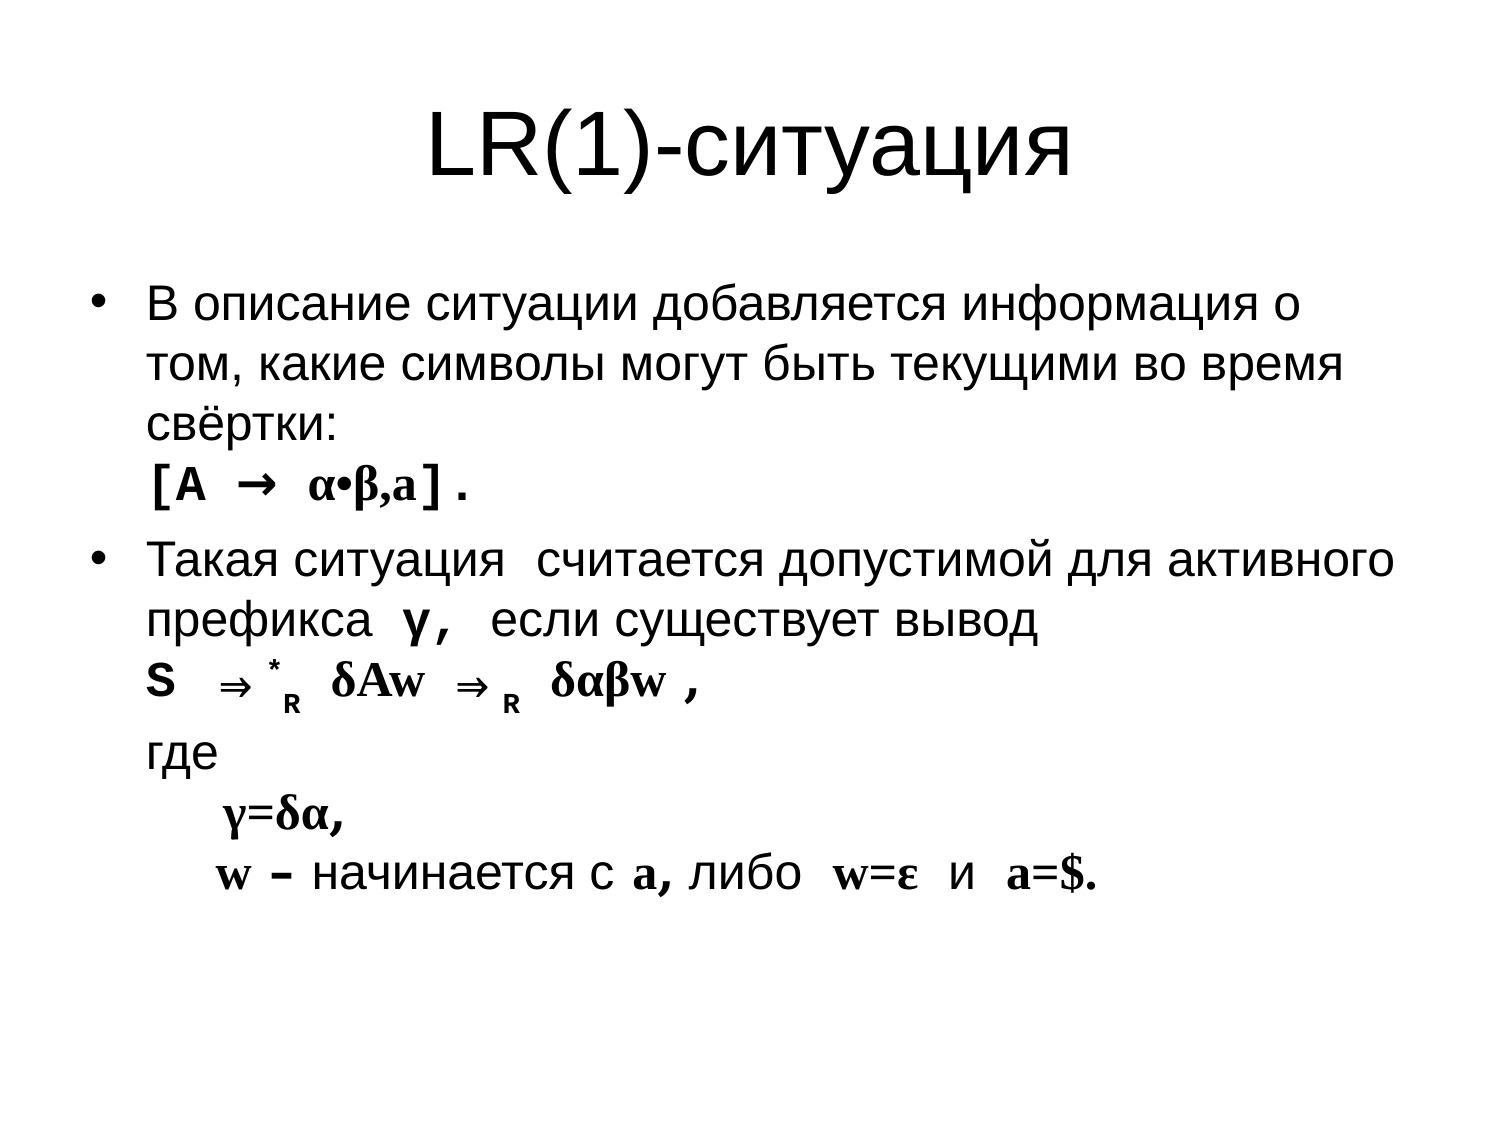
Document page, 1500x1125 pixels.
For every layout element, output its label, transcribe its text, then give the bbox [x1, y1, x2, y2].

title LR(1)-ситуация [74, 20, 1426, 257]
list В описание ситуации добавляется информация о том, какие символы могут быть текущими во время свёртки: [A → α•β,a]. Такая ситуация считается допустимой для активного префикса γ, если существует вывод S ⇒*R δAw ⇒R δαβw , где γ=δα, w – начинается с а, либо w=ε и a=$. [74, 262, 1426, 1006]
